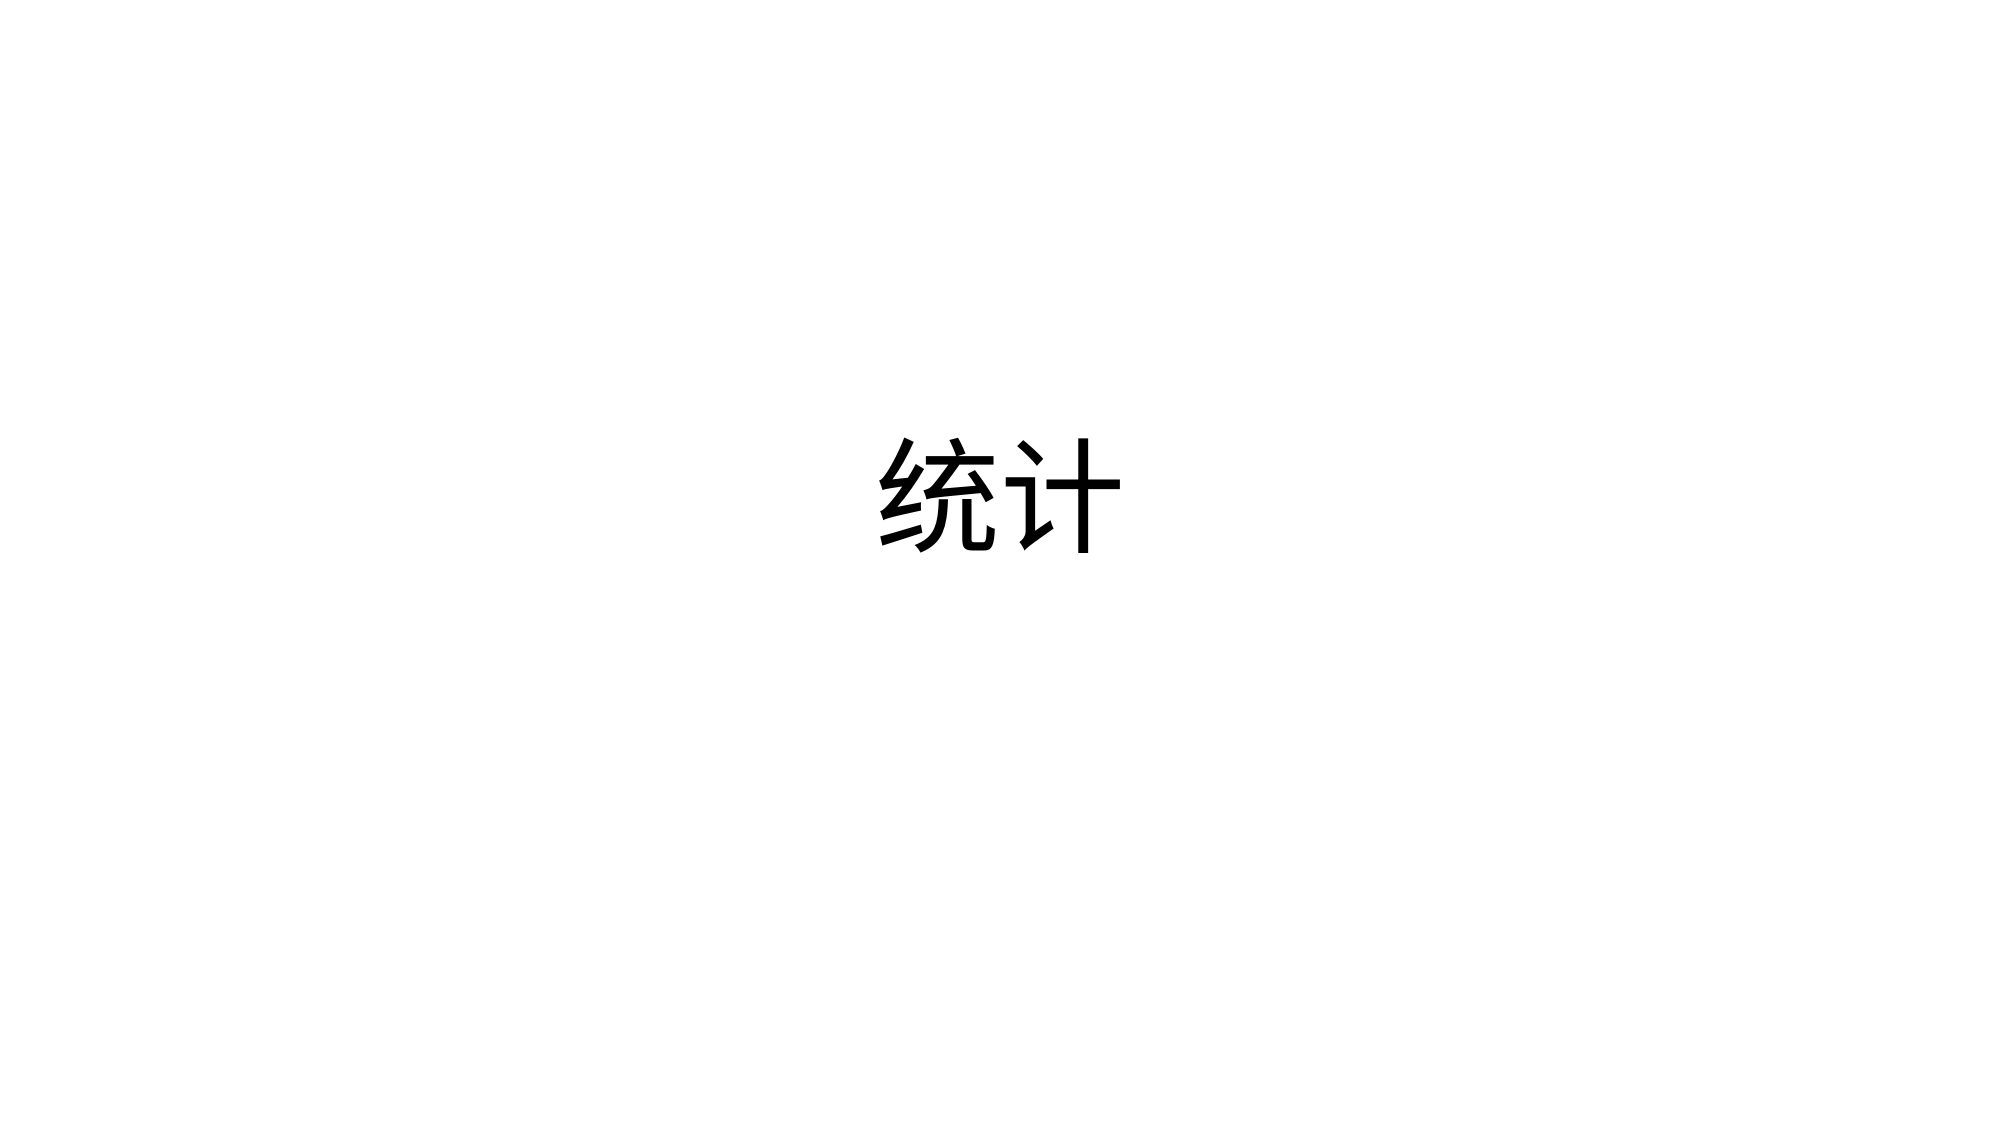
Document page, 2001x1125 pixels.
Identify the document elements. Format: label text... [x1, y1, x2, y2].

title 统计 [249, 217, 1750, 576]
